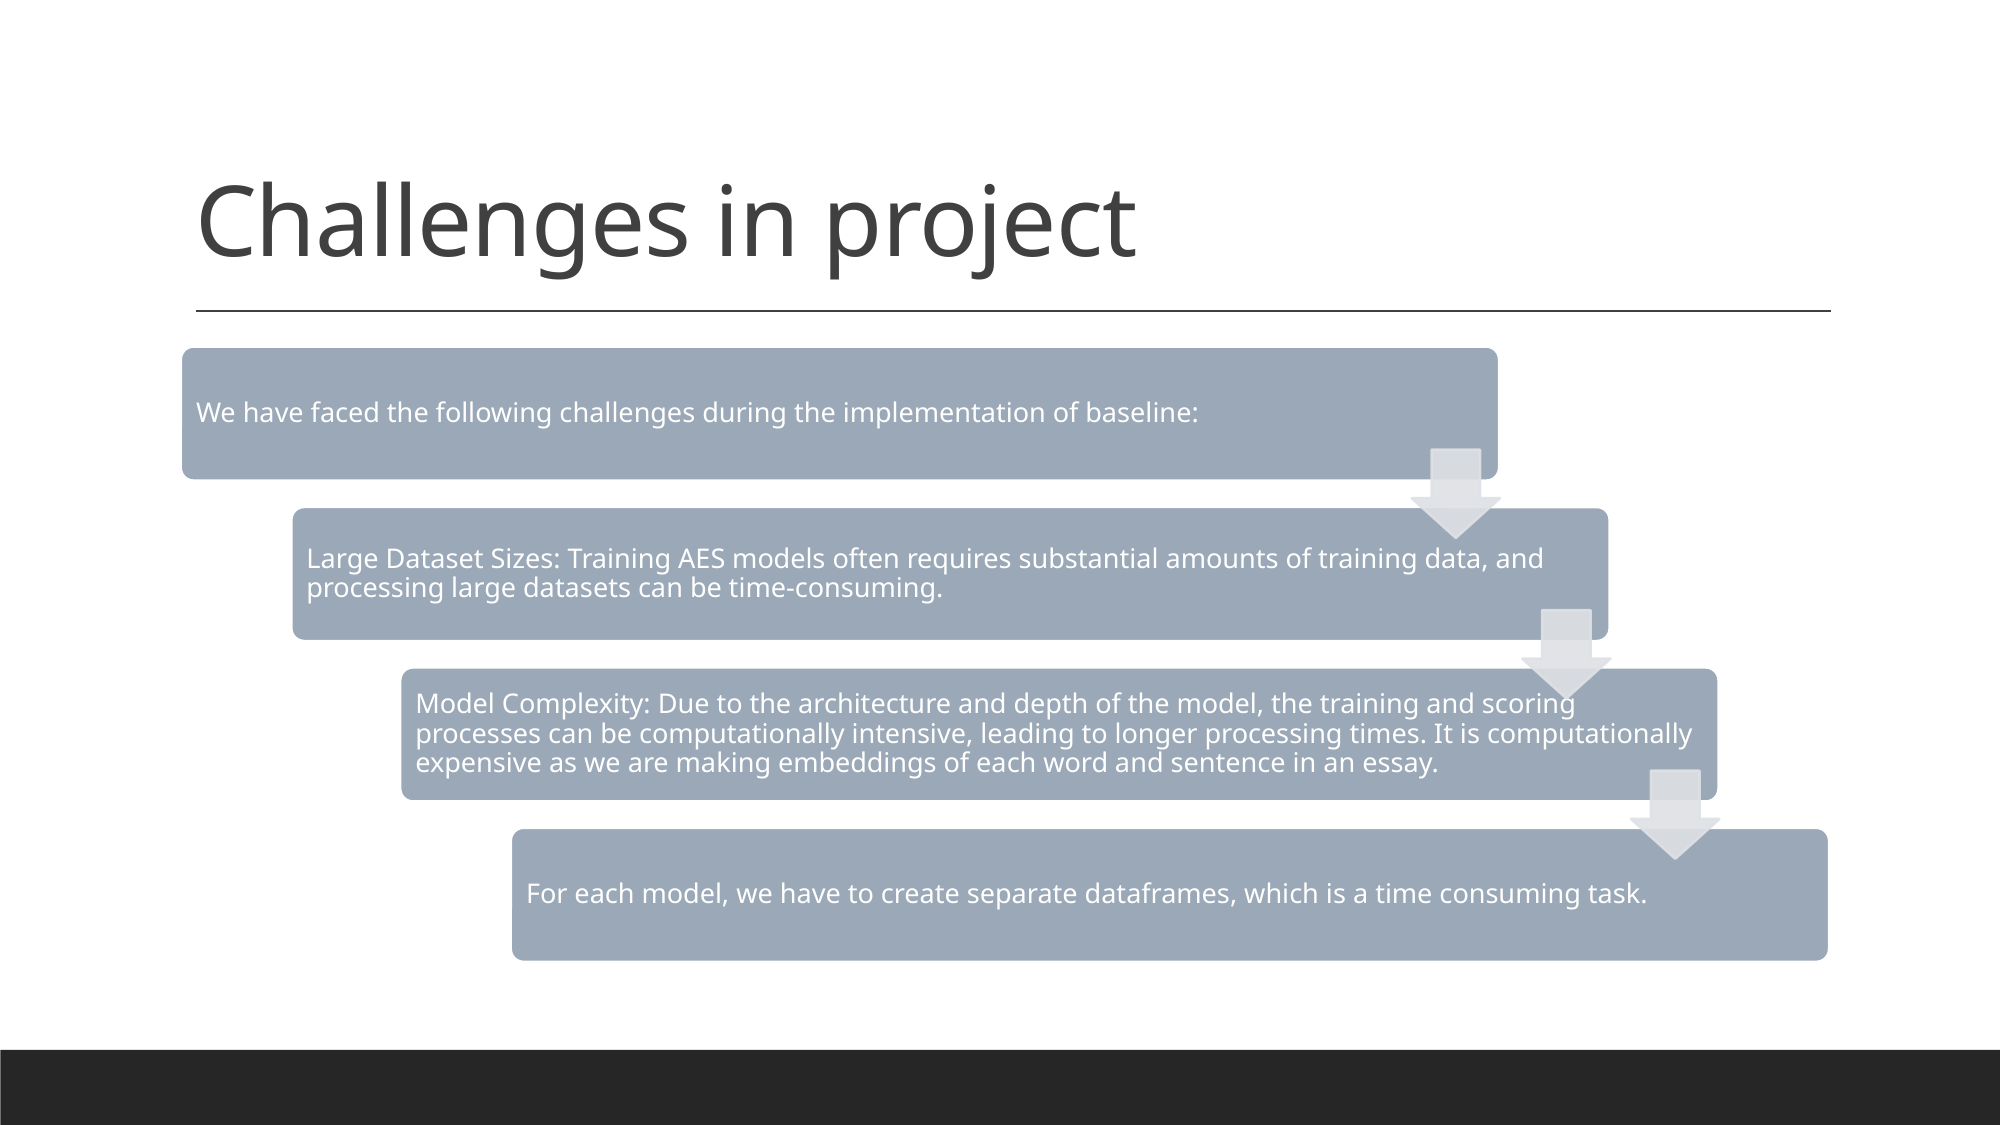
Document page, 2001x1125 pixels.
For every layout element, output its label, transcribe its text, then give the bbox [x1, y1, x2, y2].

title Challenges in project [180, 47, 1830, 285]
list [179, 345, 1831, 964]
